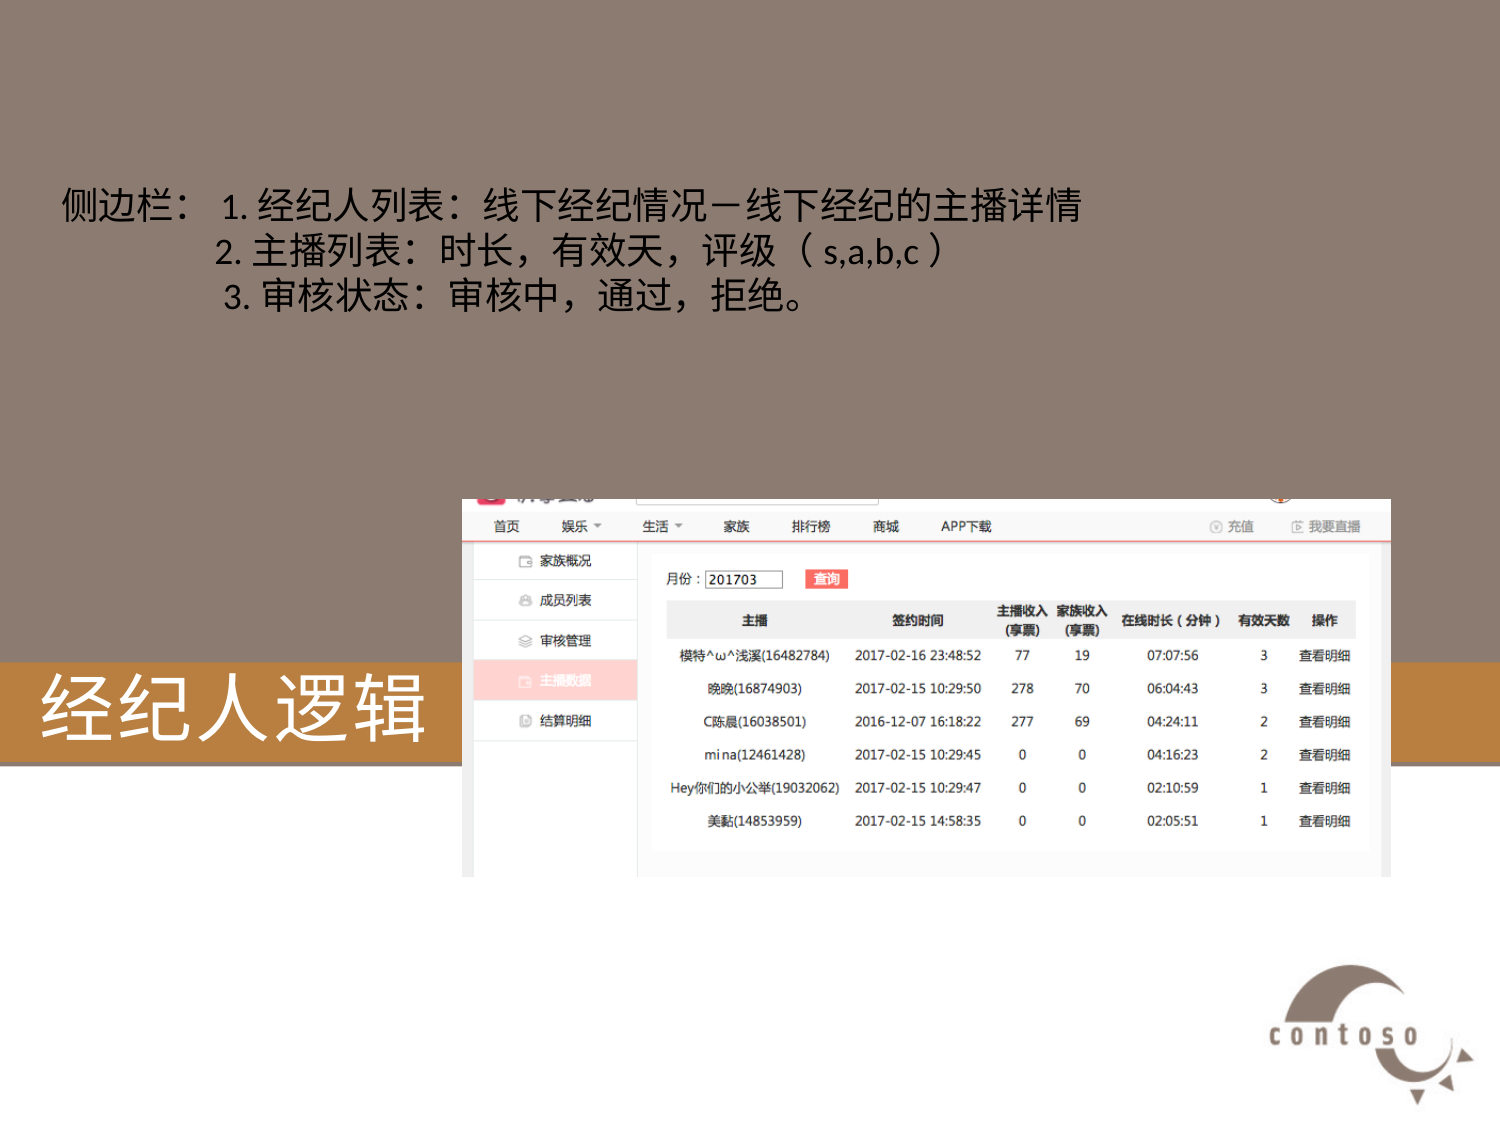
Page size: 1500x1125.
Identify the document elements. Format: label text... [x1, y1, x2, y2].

title 经纪人逻辑 [24, 662, 455, 750]
text_box 侧边栏：1.经纪人列表：线下经纪情况－线下经纪的主播详情 2.主播列表：时长，有效天，评级（s,a,b,c） 3.审核状态：审核中，通过，拒绝。 [46, 174, 1098, 415]
picture [462, 499, 1391, 878]
